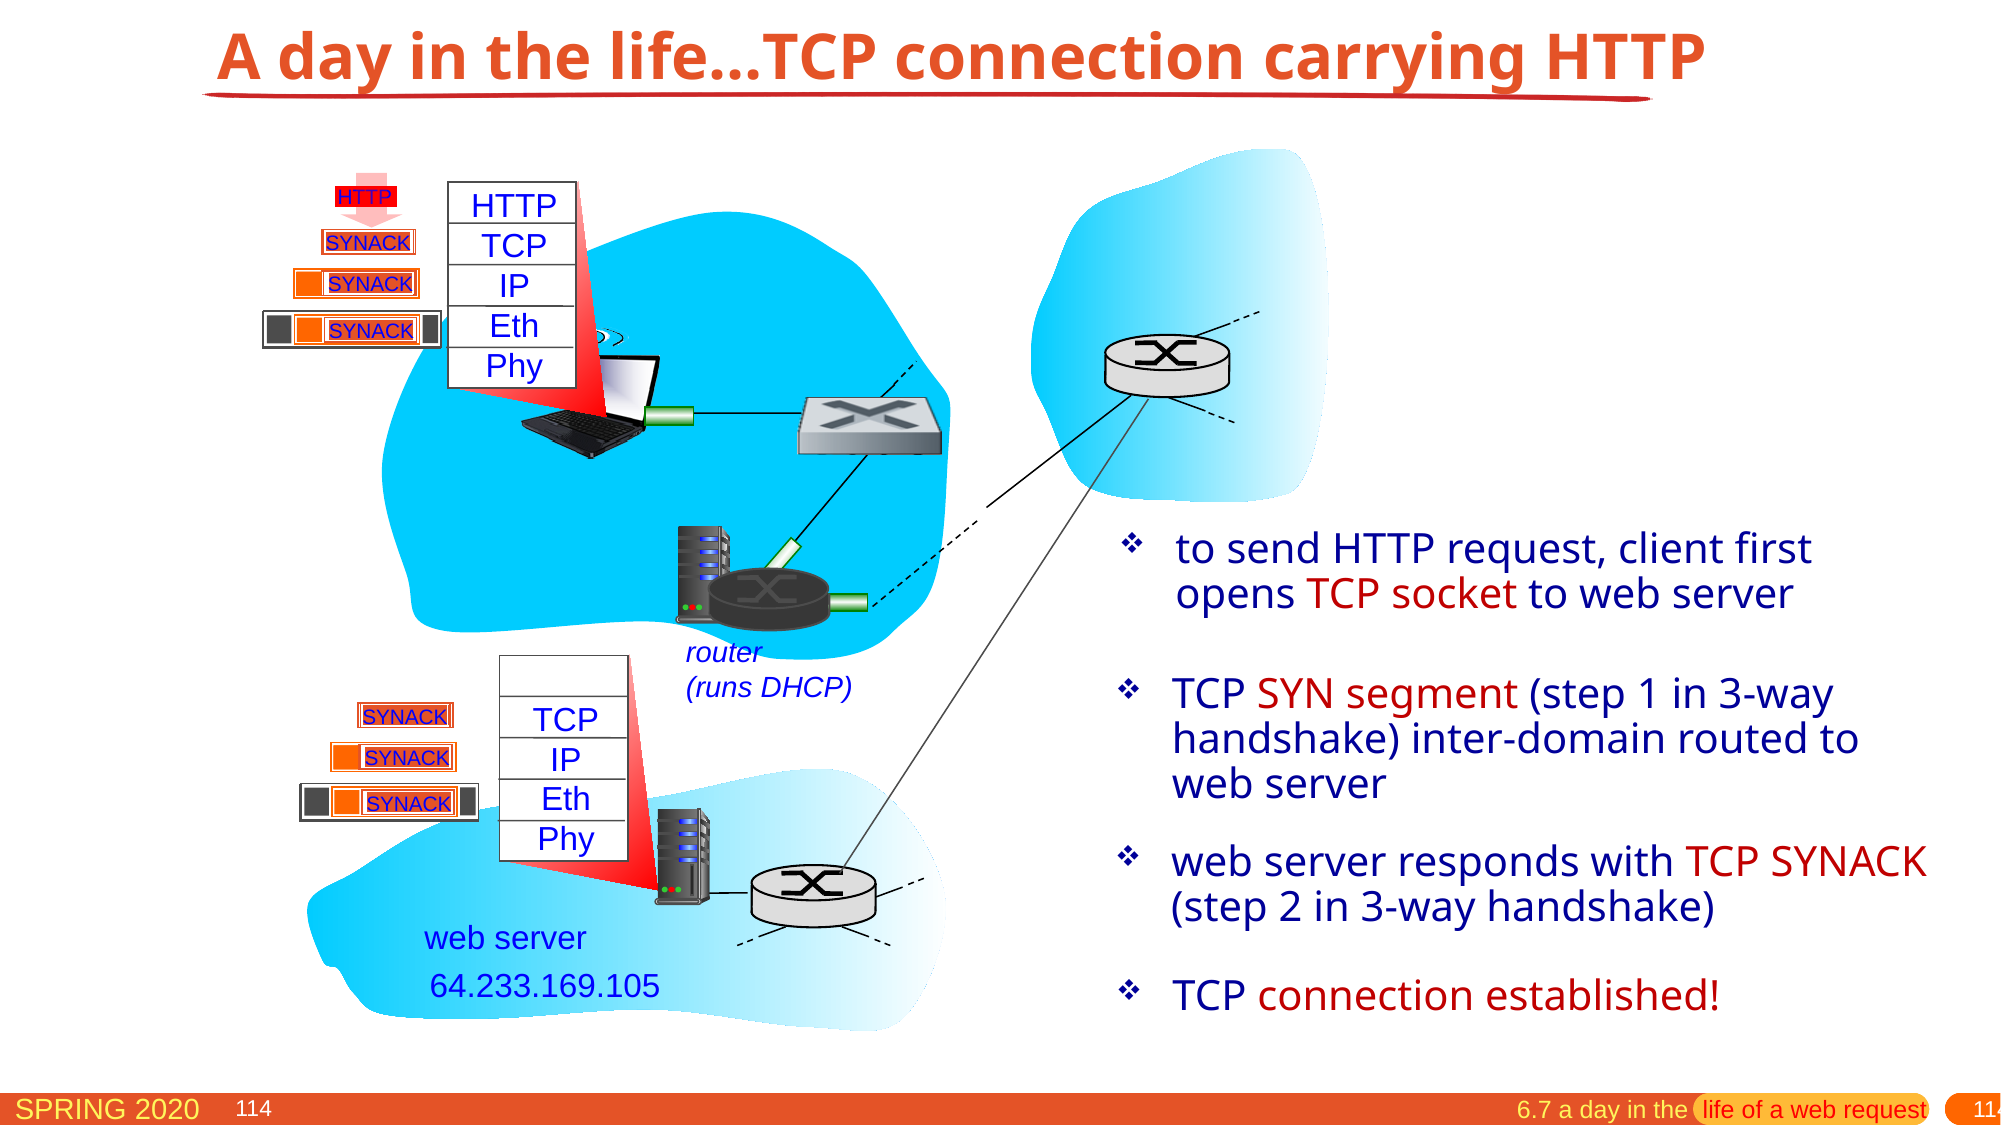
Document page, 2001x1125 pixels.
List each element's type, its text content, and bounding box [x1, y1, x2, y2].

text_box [1168, 399, 1235, 423]
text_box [872, 394, 1132, 607]
text_box [307, 769, 946, 1031]
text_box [300, 782, 479, 824]
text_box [841, 926, 891, 946]
text_box 64.233.169.105 [414, 957, 676, 1012]
text_box TCP connection established! [1101, 966, 1827, 1031]
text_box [1104, 334, 1230, 398]
text_box web server responds with TCP SYNACK (step 2 in 3-way handshake) [1100, 832, 1945, 965]
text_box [445, 177, 607, 418]
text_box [497, 650, 658, 891]
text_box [1193, 311, 1260, 337]
text_box TCP SYN segment (step 1 in 3-way handshake) inter-domain routed to web server [1100, 665, 1898, 827]
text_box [875, 878, 925, 898]
title A day in the life…TCP connection carrying HTTP [196, 0, 1730, 109]
text_box to send HTTP request, client first opens TCP socket to web server [1104, 519, 1869, 665]
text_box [322, 172, 408, 219]
text_box 6.7 a day in the life of a web request [1502, 1086, 1945, 1125]
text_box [263, 221, 442, 351]
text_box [299, 695, 478, 783]
picture [196, 89, 1670, 106]
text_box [751, 864, 876, 928]
text_box web server [409, 909, 603, 964]
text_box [376, 208, 961, 713]
text_box [1030, 148, 1329, 503]
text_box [654, 808, 711, 905]
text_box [736, 926, 786, 946]
